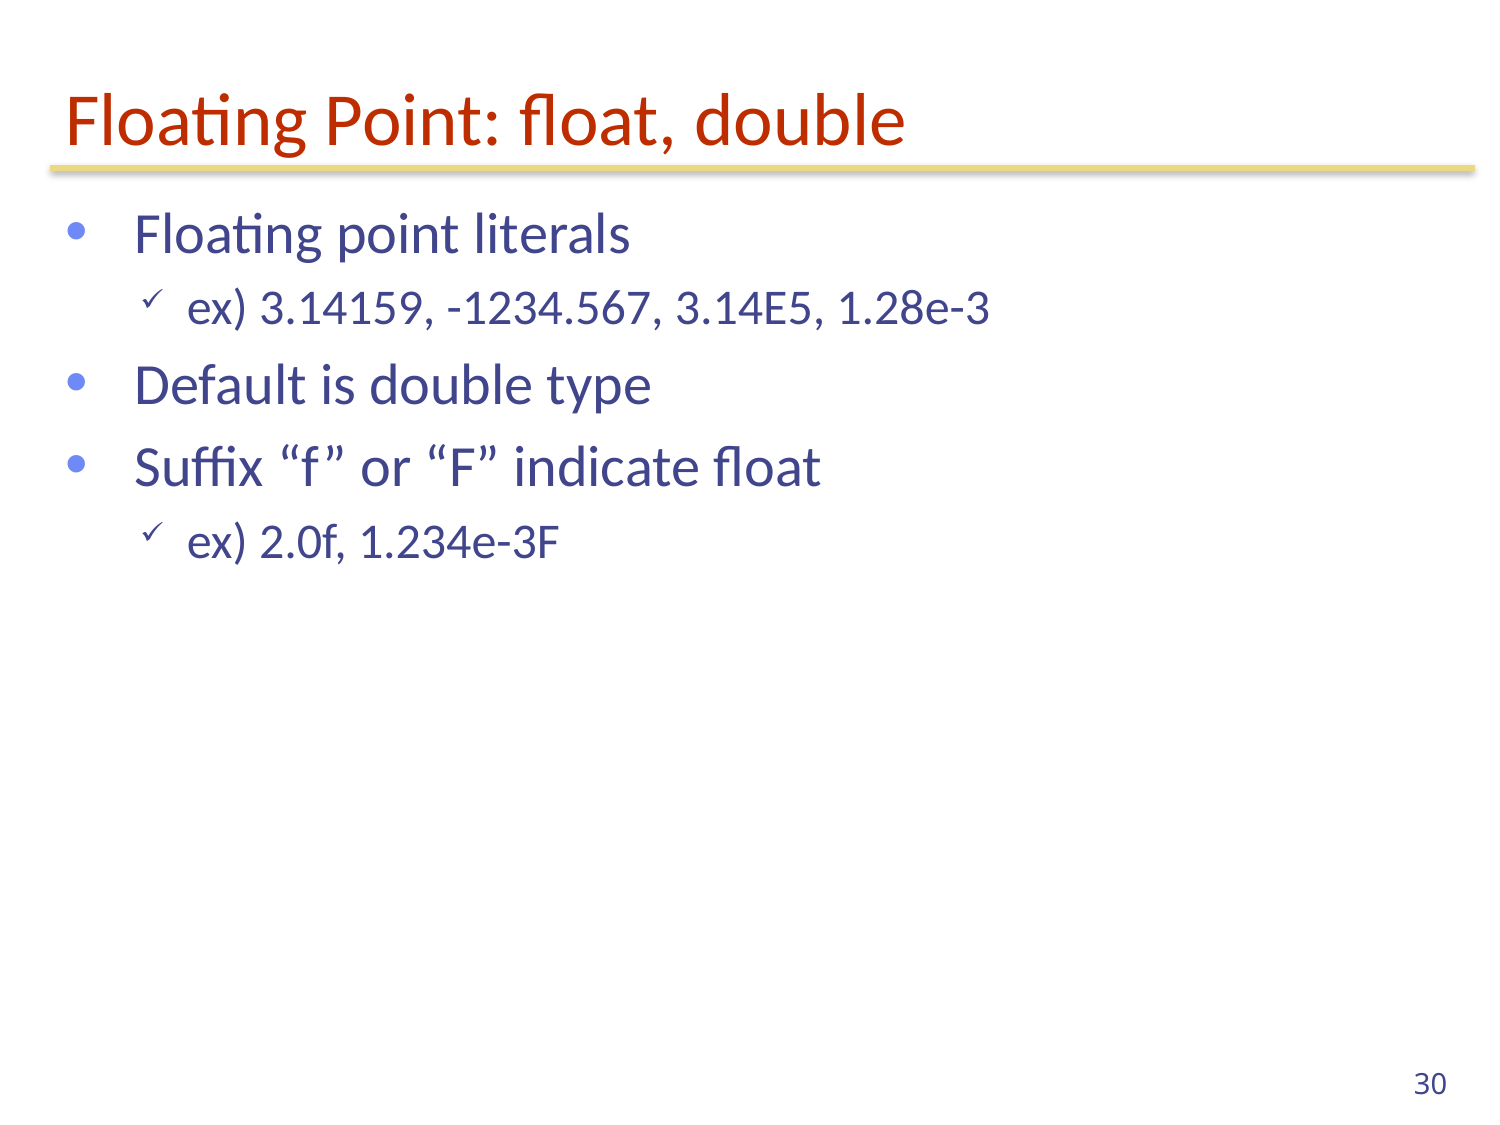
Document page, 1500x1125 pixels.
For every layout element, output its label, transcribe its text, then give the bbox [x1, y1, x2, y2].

list Floating point literals ex) 3.14159, -1234.567, 3.14E5, 1.28e-3 Default is double type Suffix “f” or “F” indicate float ex) 2.0f, 1.234e-3F [49, 187, 1476, 1038]
title Floating Point: float, double [49, 49, 1476, 168]
slide_number 30 [1149, 1037, 1463, 1113]
